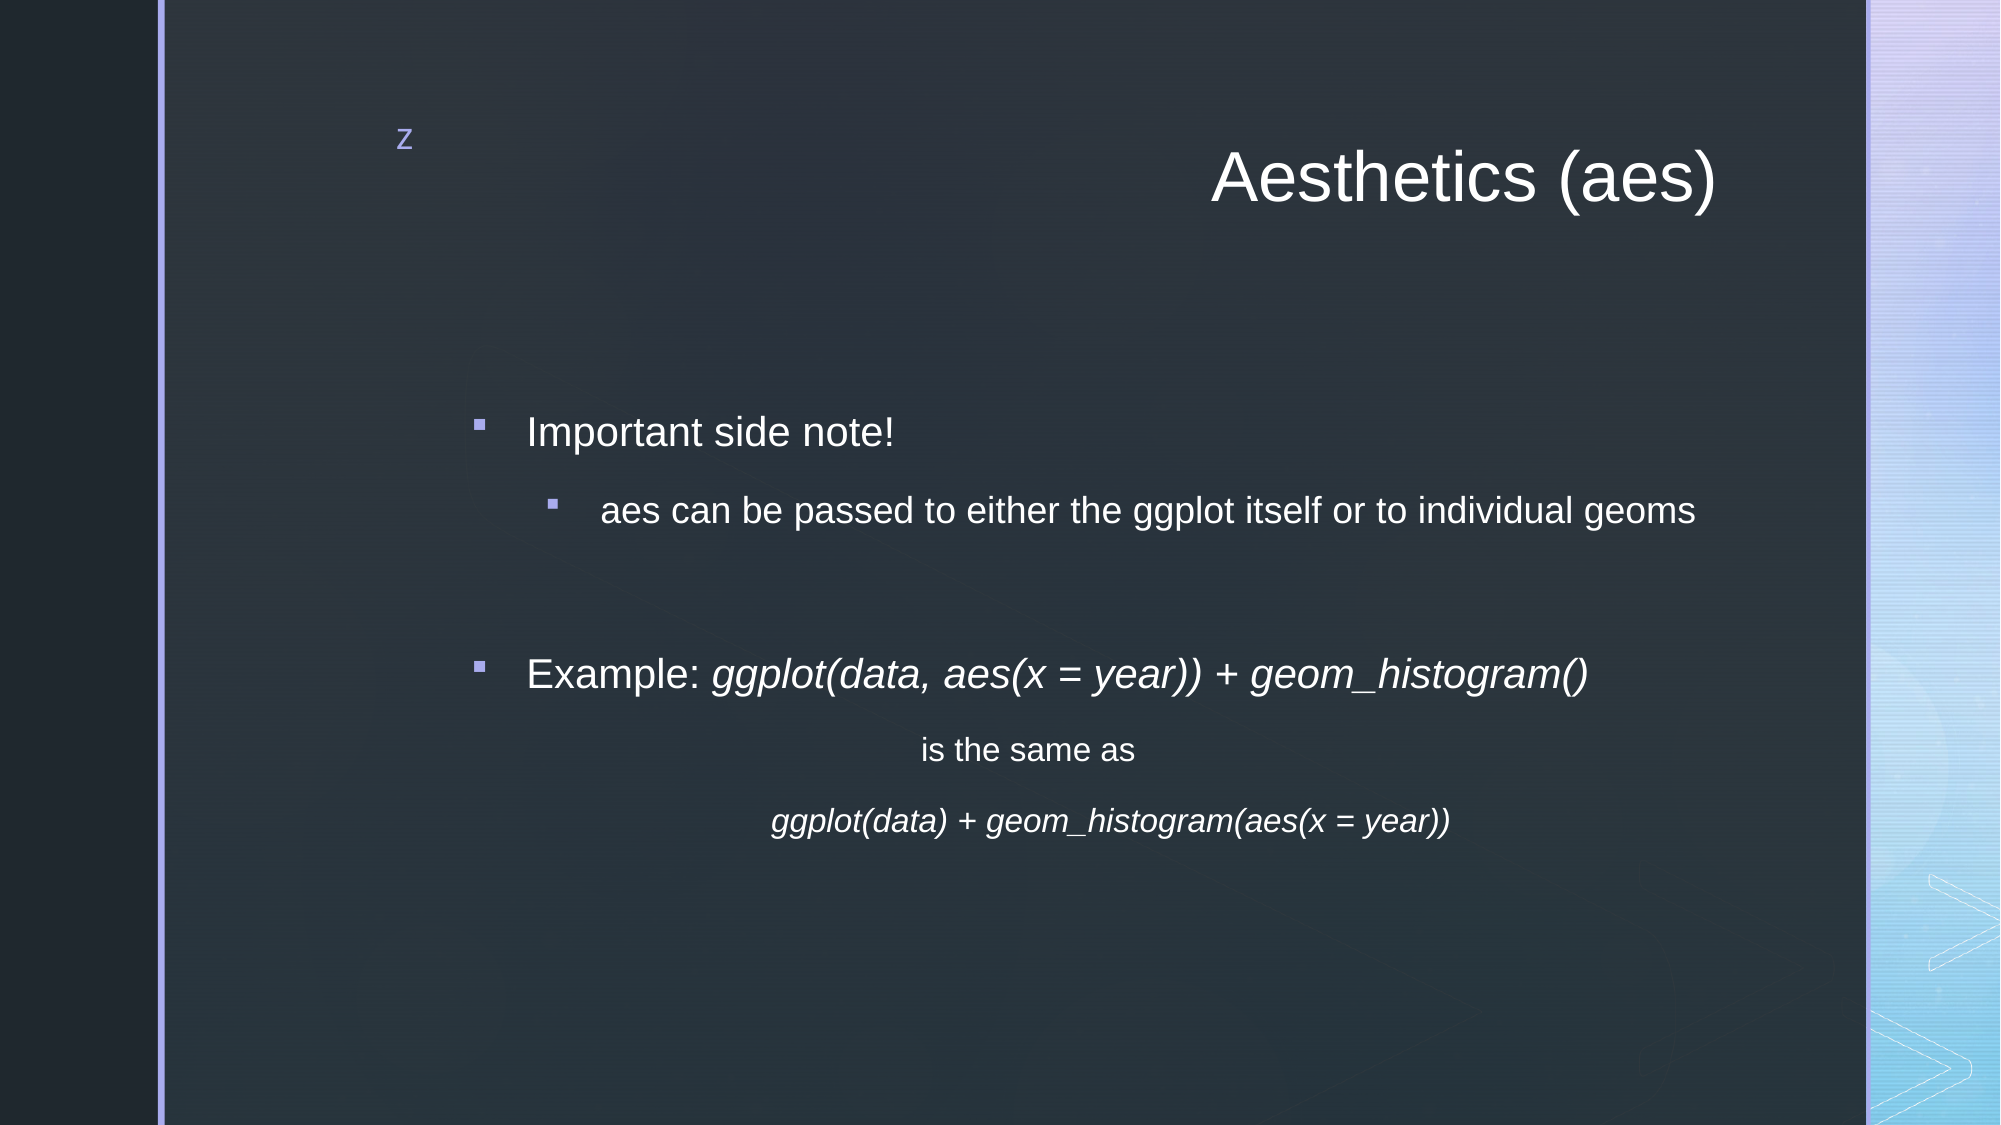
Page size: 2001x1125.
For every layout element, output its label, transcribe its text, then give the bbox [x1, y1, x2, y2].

title Aesthetics (aes) [428, 132, 1734, 310]
picture [1871, 0, 2001, 1125]
list Important side note! aes can be passed to either the ggplot itself or to individual geoms Example: ggplot(data, aes(x = year)) + geom_histogram() is the same as ggplot(data) + geom_histogram(aes(x = year)) [454, 336, 1734, 993]
